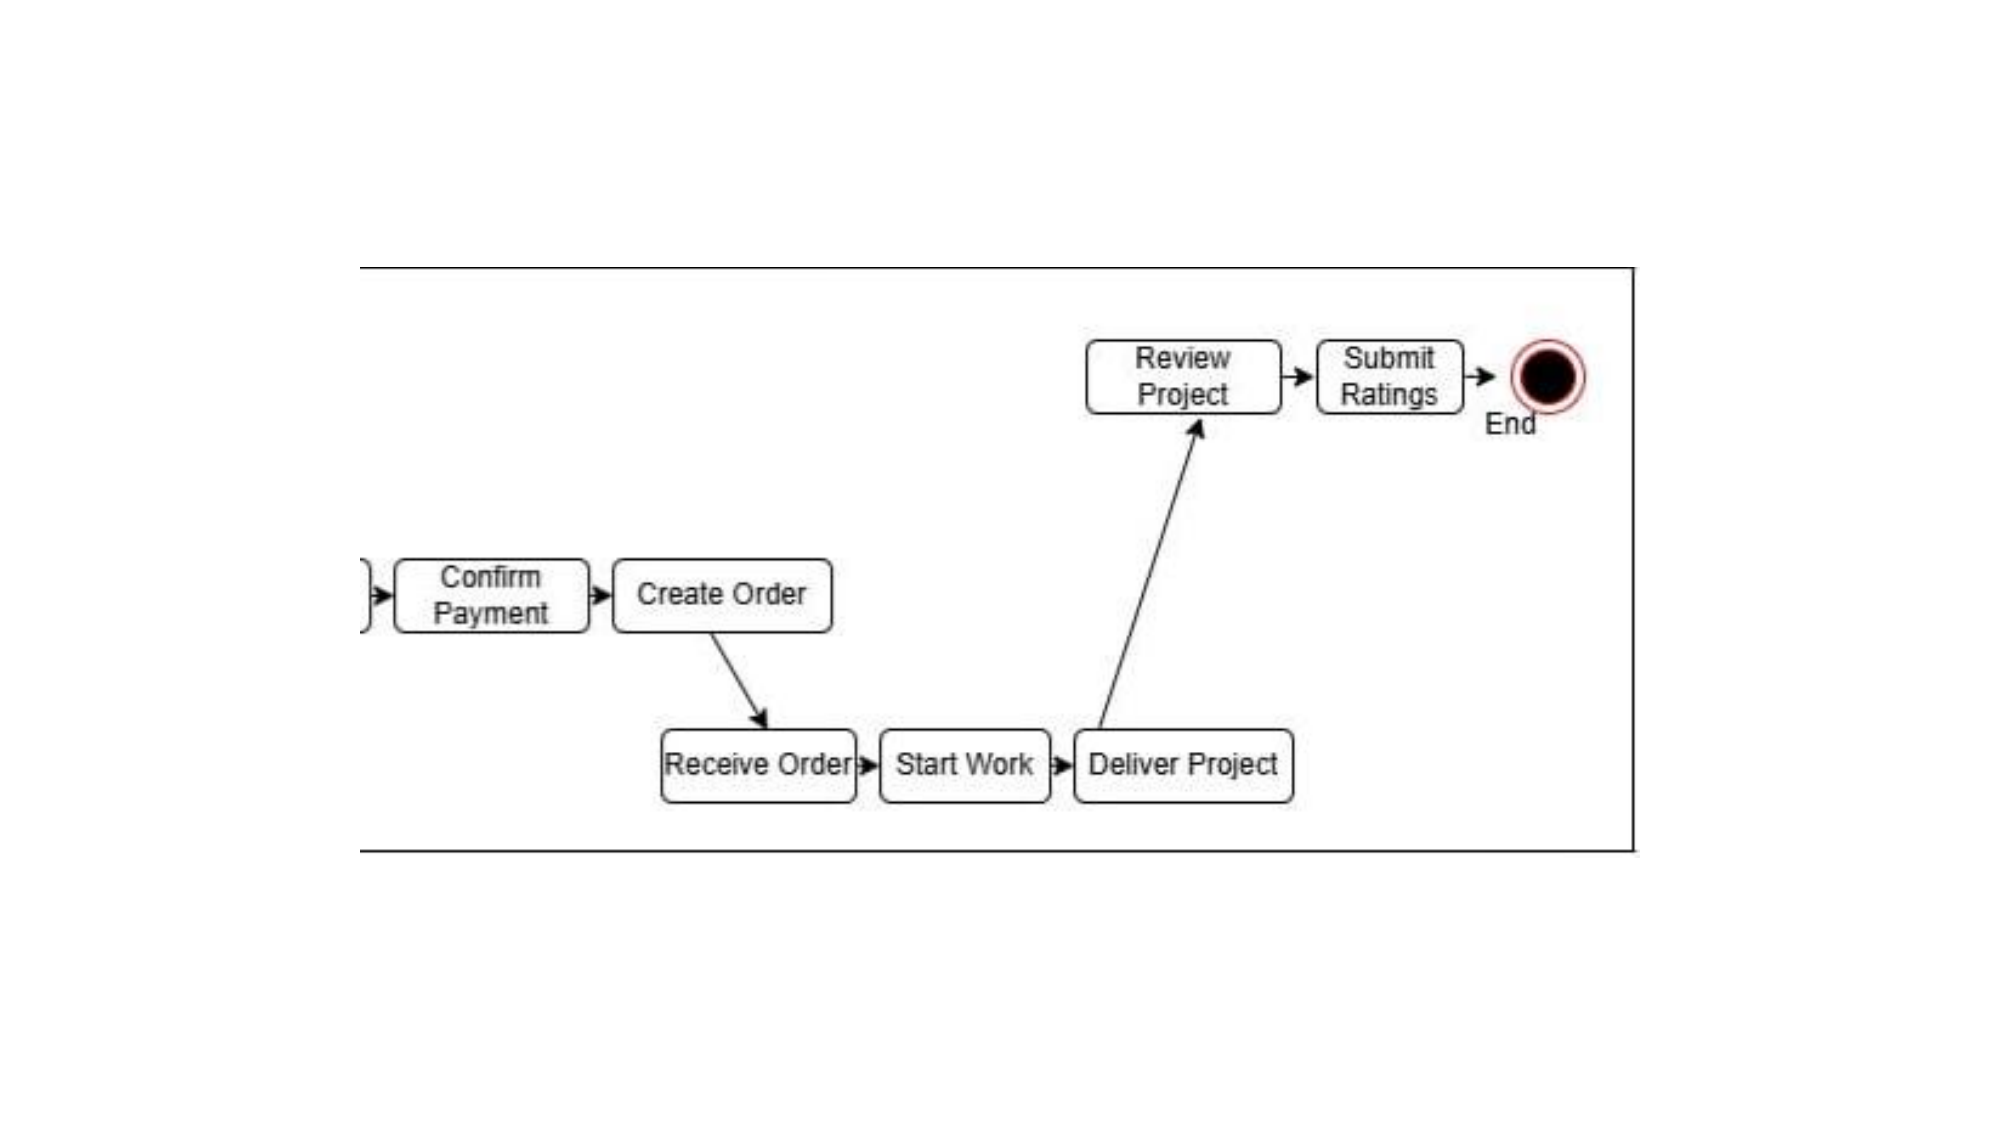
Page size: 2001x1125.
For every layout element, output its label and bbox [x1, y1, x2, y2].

title [137, 59, 1863, 278]
list [359, 266, 1641, 859]
